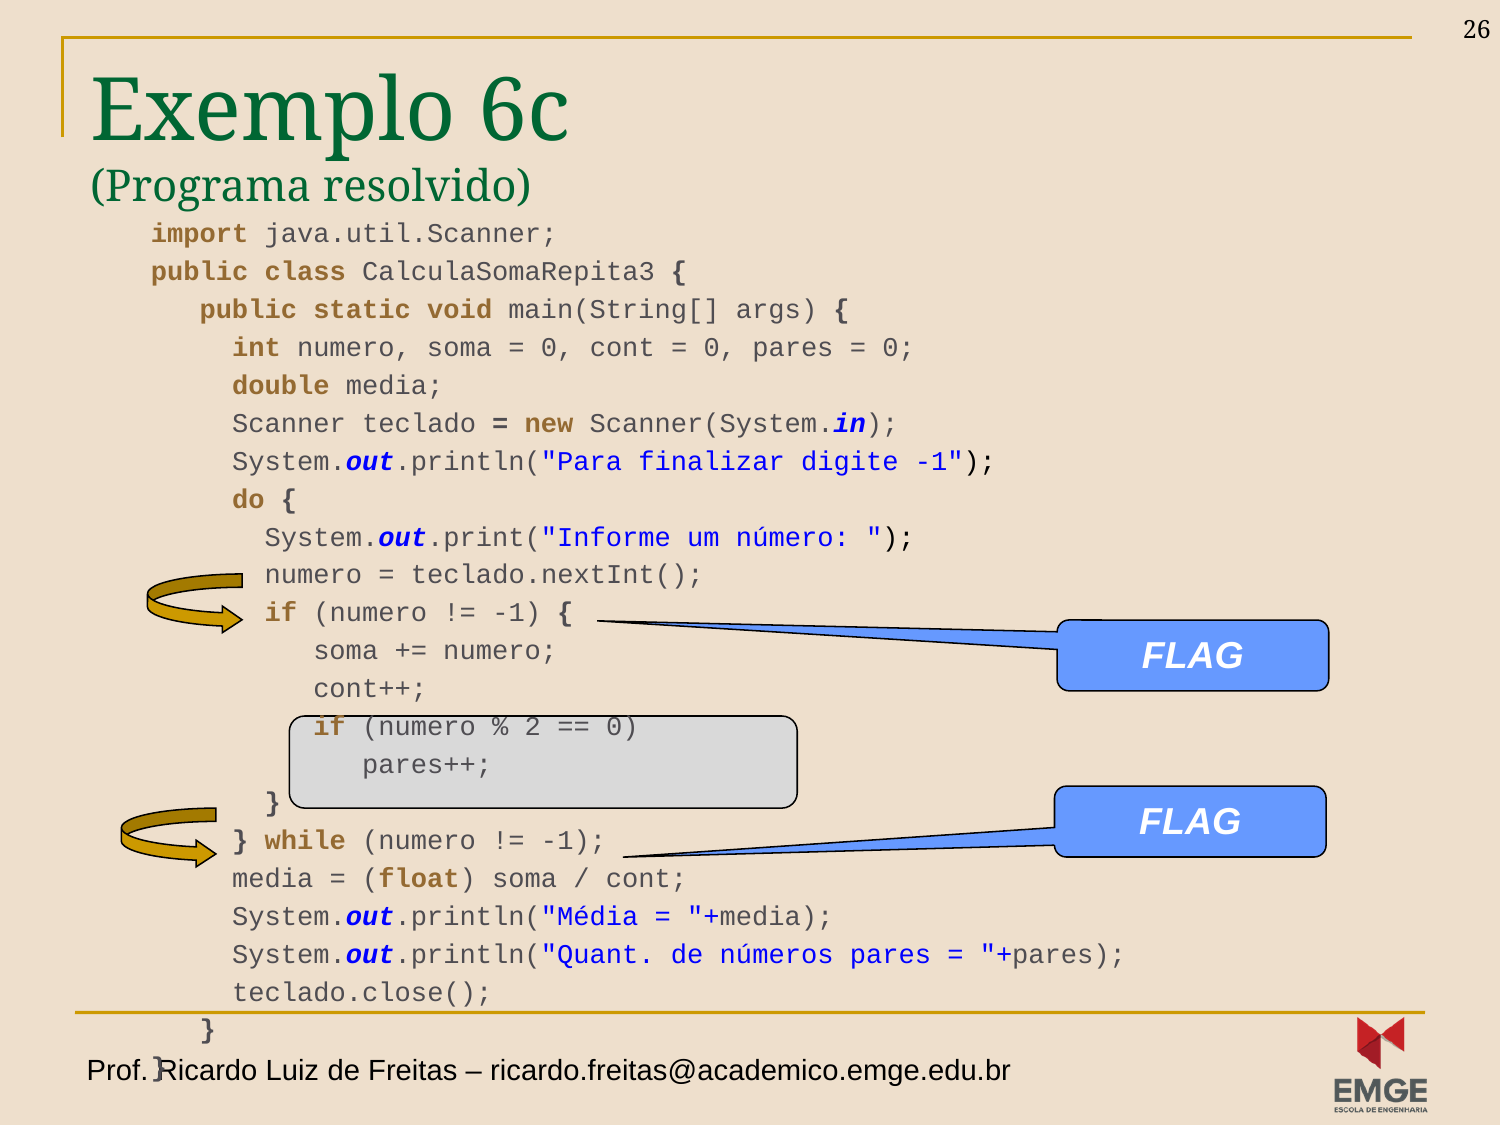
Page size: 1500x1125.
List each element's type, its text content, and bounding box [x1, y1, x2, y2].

text_box FLAG [622, 786, 1327, 858]
text_box [147, 573, 243, 633]
text_box [121, 808, 216, 867]
list import java.util.Scanner; public class CalculaSomaRepita3 { public static void main(String[] args) { int numero, soma = 0, cont = 0, pares = 0; double media; Scanner teclado = new Scanner(System.in); System.out.println("Para finalizar digite -1"); do { System.out.print("Informe um número: "); numero = teclado.nextInt(); if (numero != -1) { soma += numero; cont++; if (numero % 2 == 0) pares++; } } while (numero != -1); media = (float) soma / cont; System.out.println("Média = "+media); System.out.println("Quant. de números pares = "+pares); teclado.close(); } } [135, 208, 1365, 1024]
text_box FLAG [597, 619, 1329, 691]
picture [1328, 1012, 1433, 1116]
slide_number 26 [1392, 0, 1500, 55]
title Exemplo 6c (Programa resolvido) [75, 45, 1425, 233]
